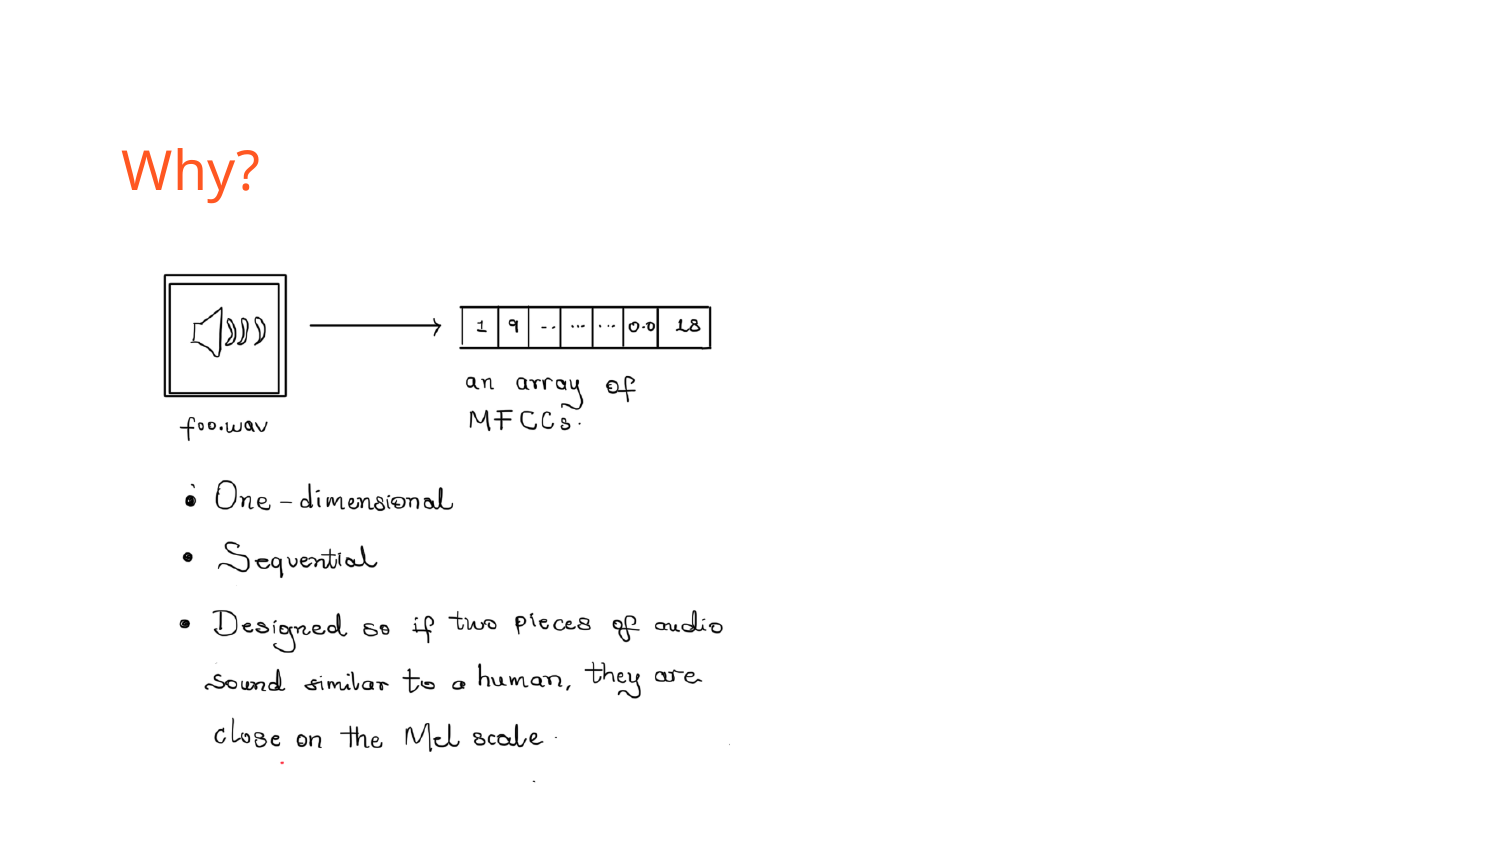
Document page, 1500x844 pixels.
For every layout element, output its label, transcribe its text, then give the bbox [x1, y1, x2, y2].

title Why? [110, 109, 331, 208]
picture [110, 234, 796, 813]
